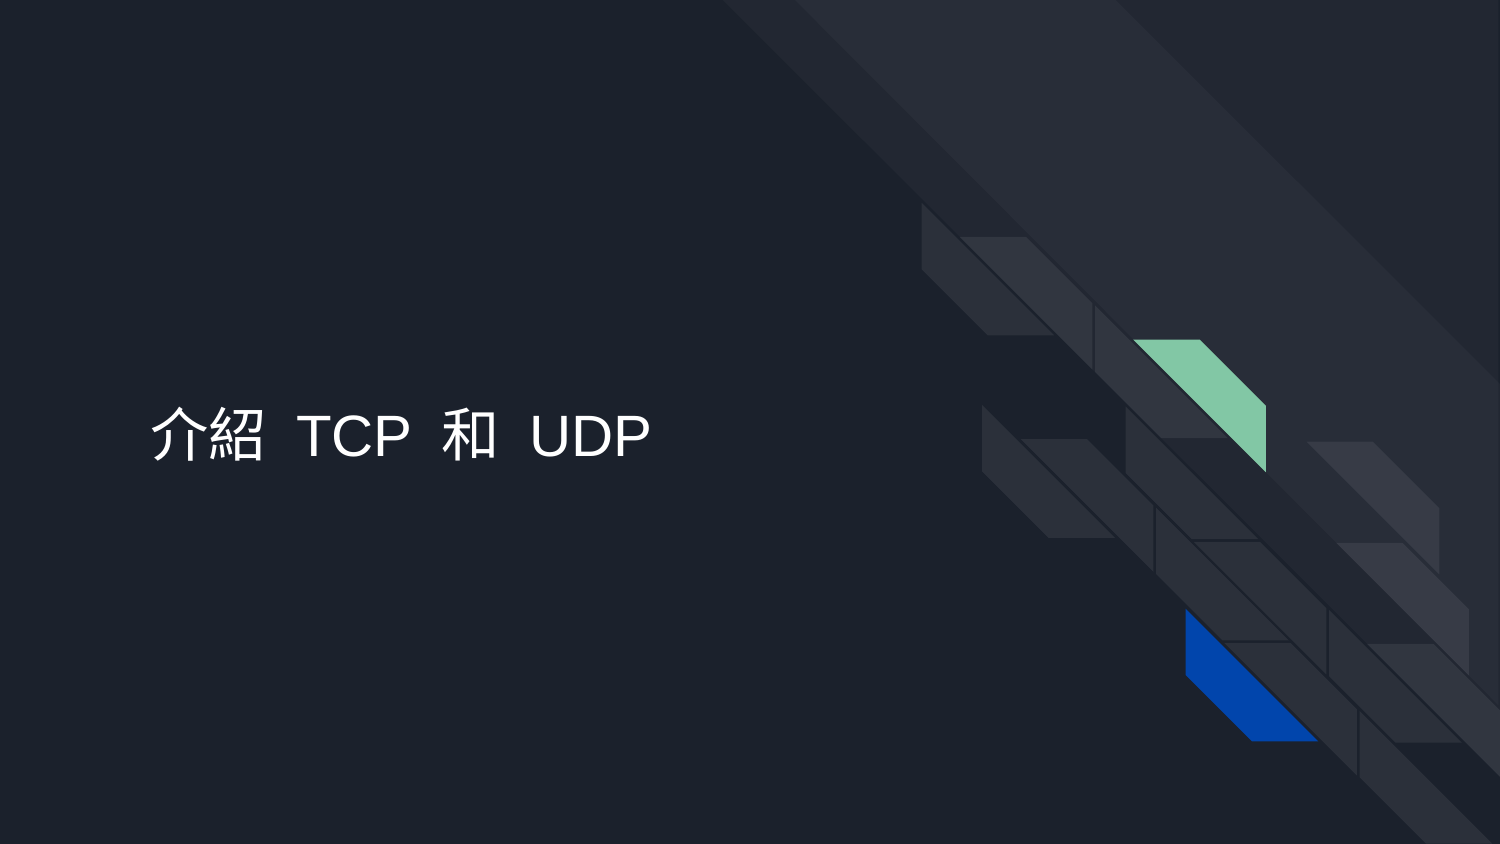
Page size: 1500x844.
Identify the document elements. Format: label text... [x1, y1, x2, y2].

title 介紹 TCP 和 UDP [135, 336, 888, 526]
